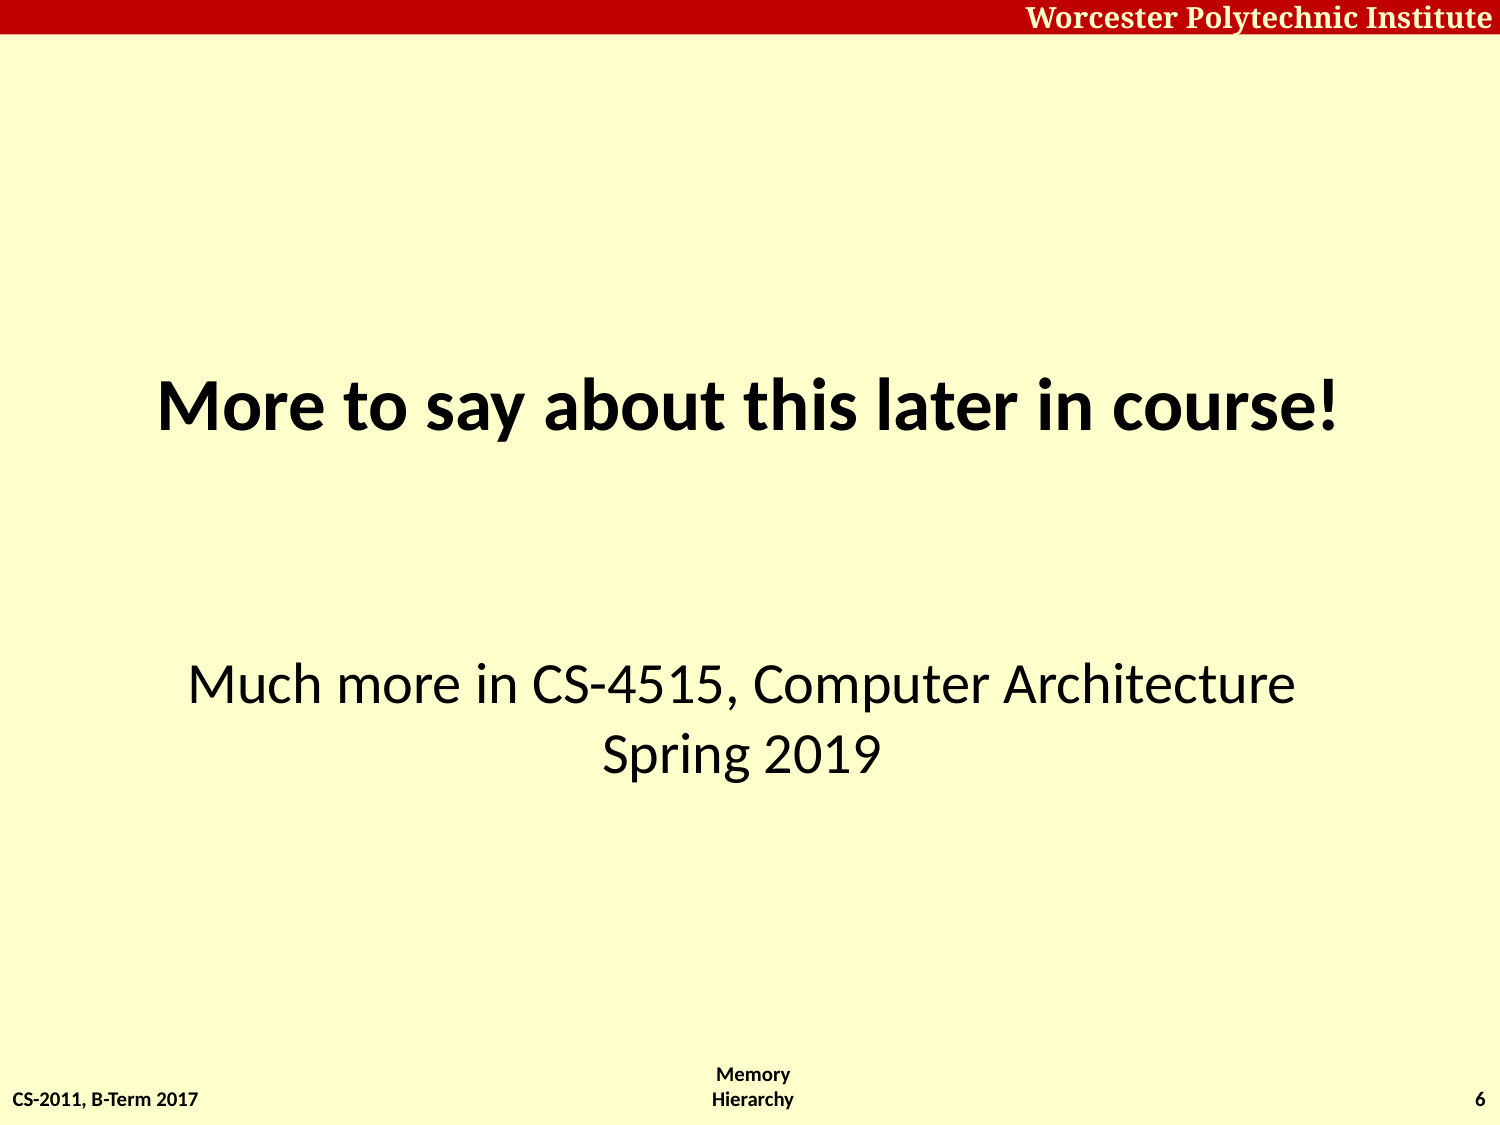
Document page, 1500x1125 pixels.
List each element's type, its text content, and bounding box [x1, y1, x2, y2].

footer Memory Hierarchy [691, 1084, 809, 1111]
title More to say about this later in course! [112, 279, 1388, 522]
slide_number CS-2011, B-Term 2017 [12, 1085, 205, 1111]
subtitle Much more in CS-4515, Computer Architecture Spring 2019 [112, 637, 1373, 926]
slide_number 6 [1460, 1085, 1486, 1111]
